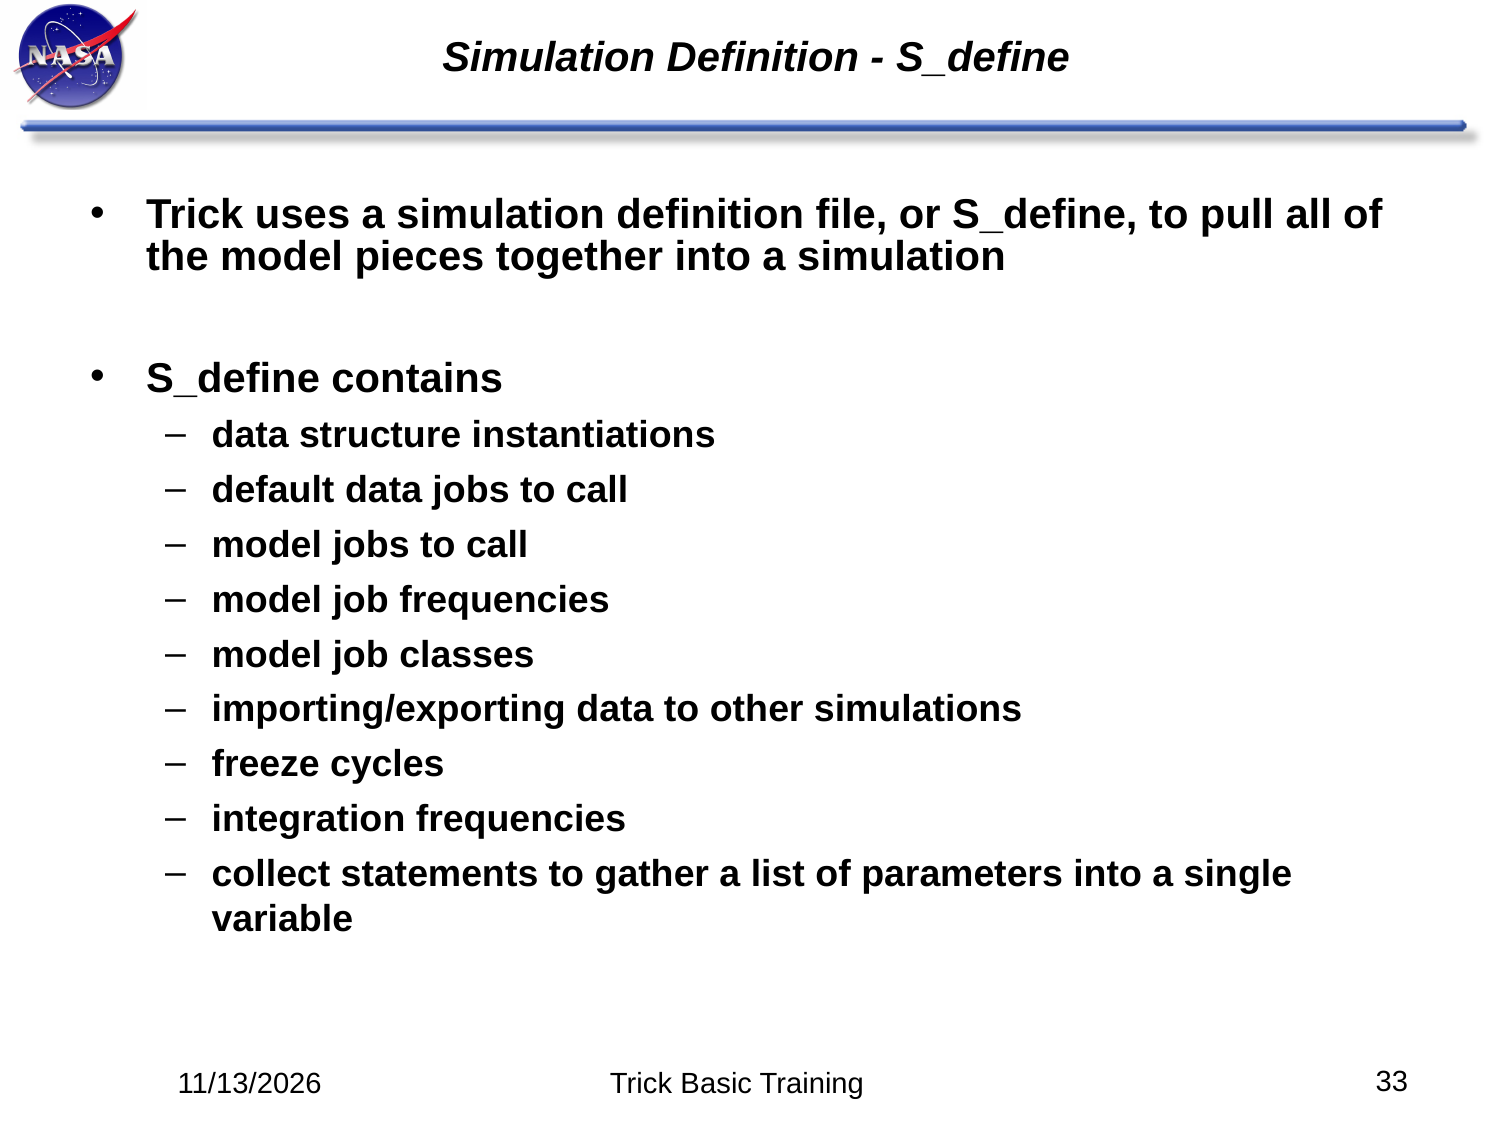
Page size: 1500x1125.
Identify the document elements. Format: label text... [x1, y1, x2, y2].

footer Trick Basic Training [499, 1056, 975, 1116]
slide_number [74, 1056, 425, 1107]
picture [16, 114, 1484, 154]
slide_number 33 [1072, 1054, 1424, 1115]
list Trick uses a simulation definition file, or S_define, to pull all of the model pieces together into a simulation S_define contains data structure instantiations default data jobs to call model jobs to call model job frequencies model job classes importing/exporting data to other simulations freeze cycles integration frequencies collect statements to gather a list of parameters into a single variable [75, 187, 1425, 1005]
picture [0, 0, 147, 110]
title Simulation Definition - S_define [149, 19, 1363, 99]
